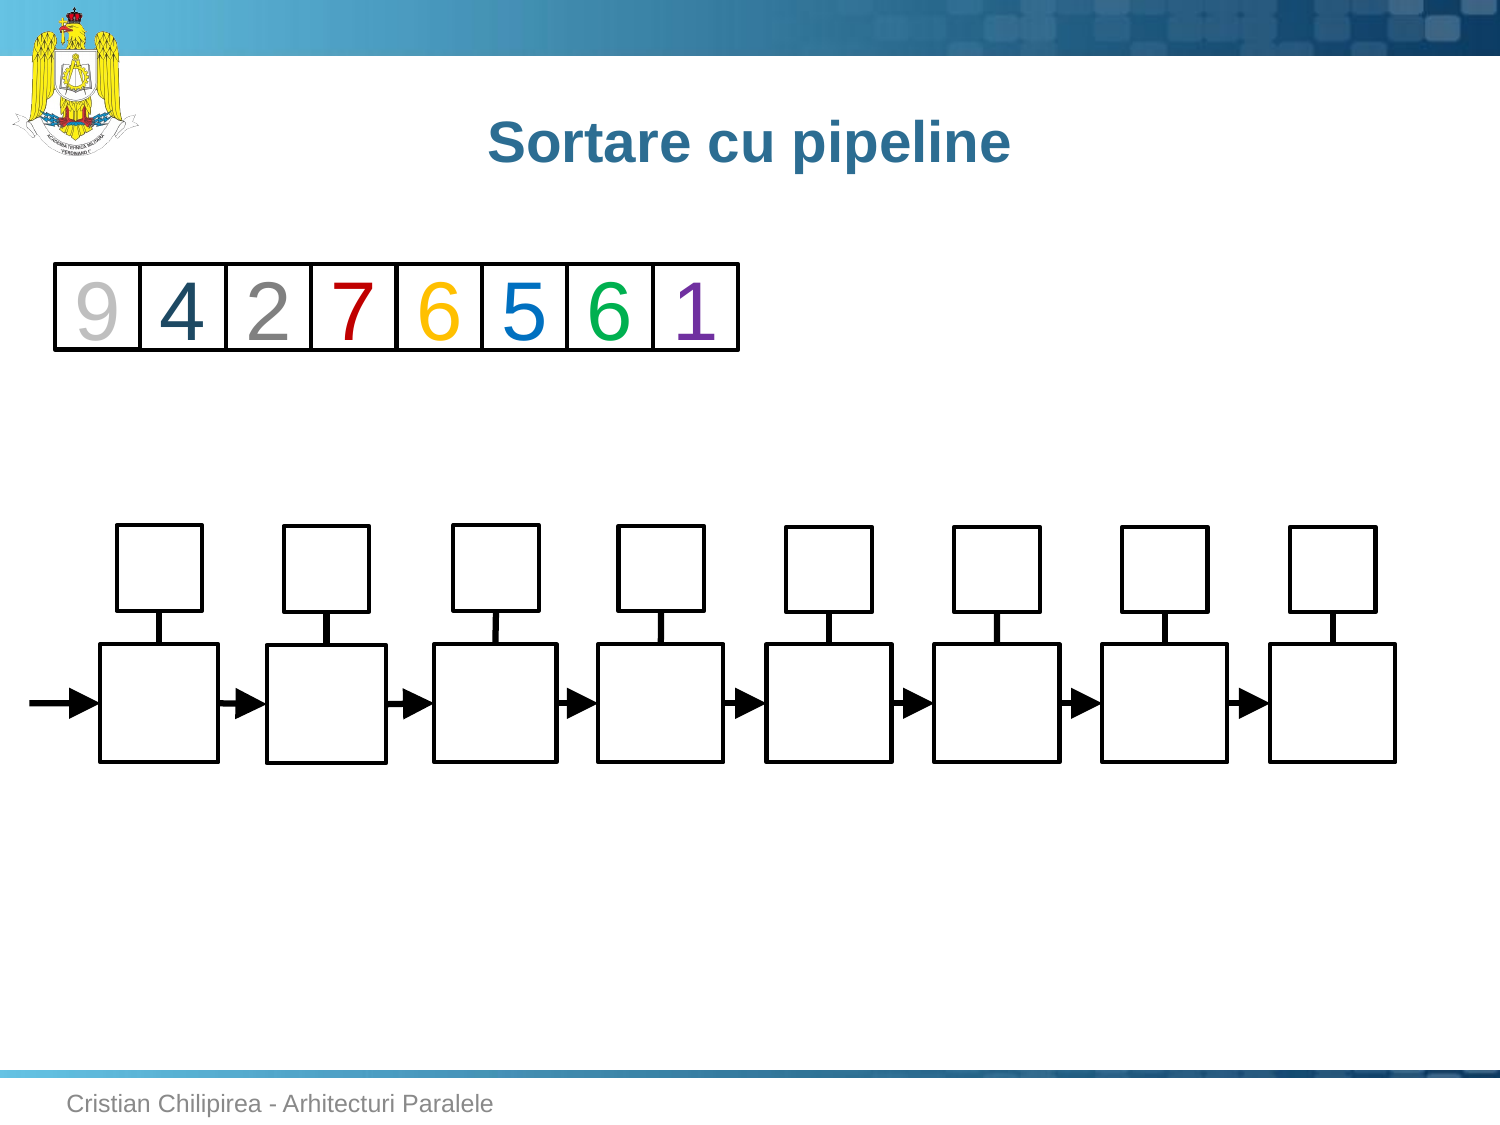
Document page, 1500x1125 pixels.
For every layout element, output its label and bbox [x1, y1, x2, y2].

text_box [29, 523, 1397, 765]
title [51, 102, 1449, 178]
picture [0, 1070, 1500, 1078]
text_box [53, 262, 740, 352]
footer [51, 1083, 1157, 1125]
picture [0, 0, 1500, 156]
